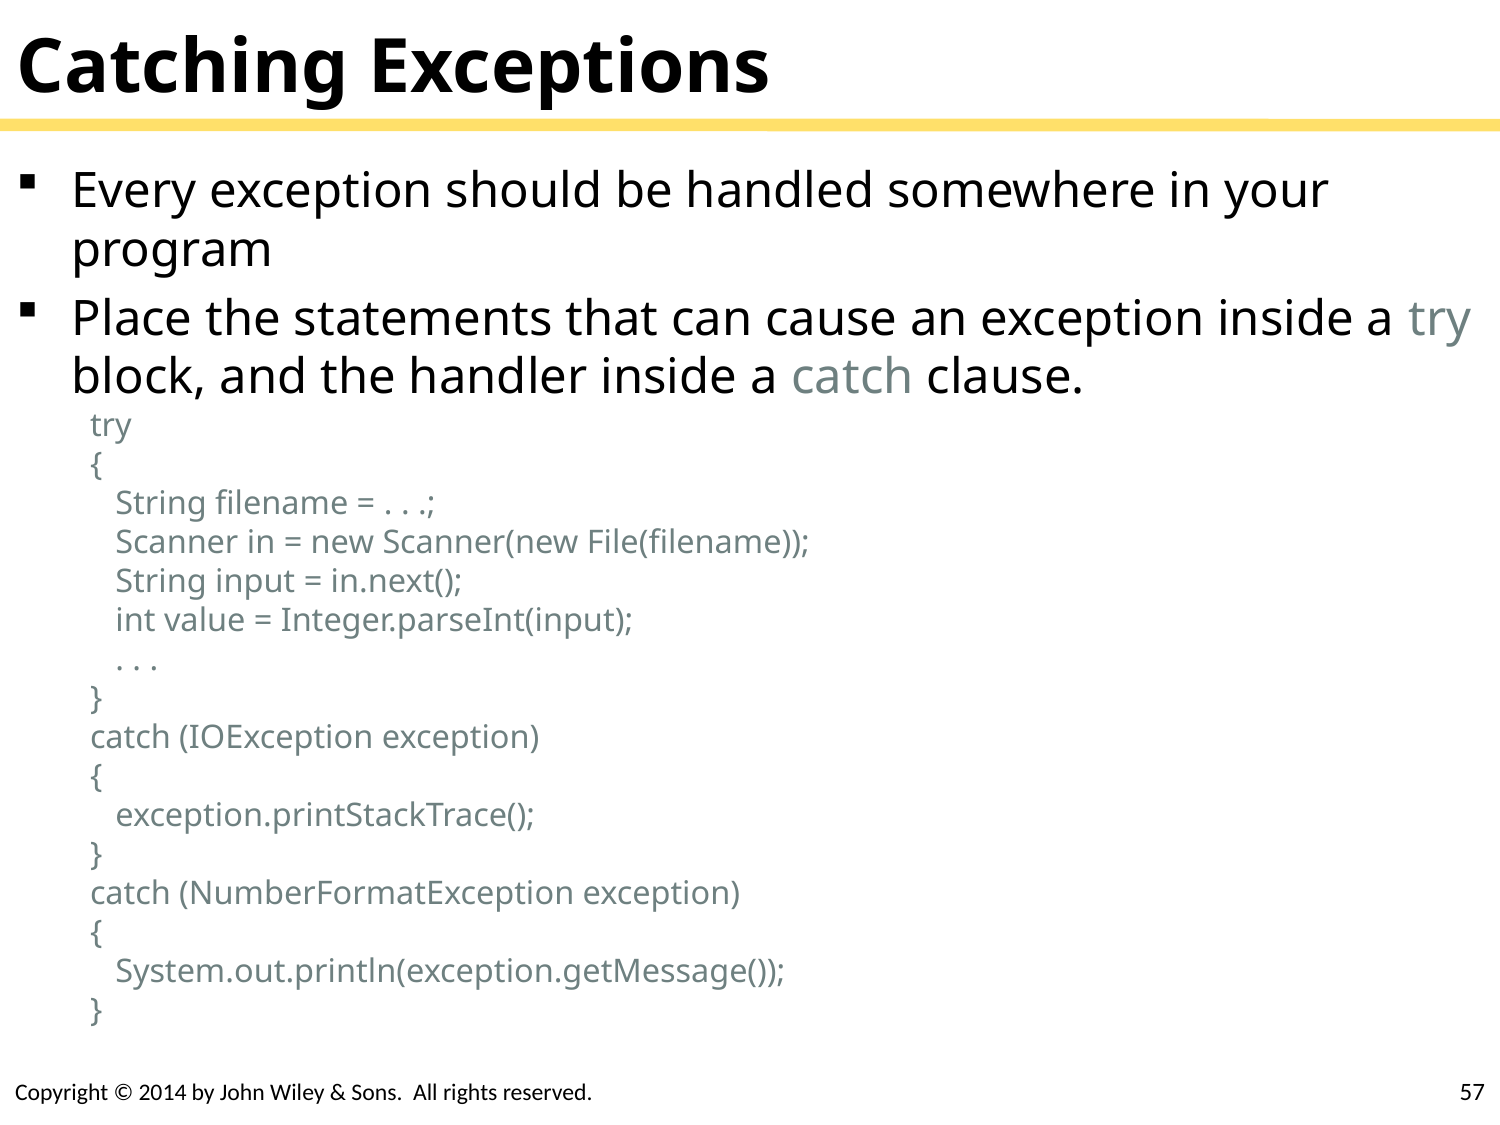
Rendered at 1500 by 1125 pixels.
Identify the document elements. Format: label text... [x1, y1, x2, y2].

title Catching Exceptions [1, 0, 1500, 125]
list Every exception should be handled somewhere in your program Place the statements that can cause an exception inside a try block, and the handler inside a catch clause. try { String filename = . . .; Scanner in = new Scanner(new File(filename)); String input = in.next(); int value = Integer.parseInt(input); . . . } catch (IOException exception) { exception.printStackTrace(); } catch (NumberFormatException exception) { System.out.println(exception.getMessage()); } [1, 151, 1500, 1042]
